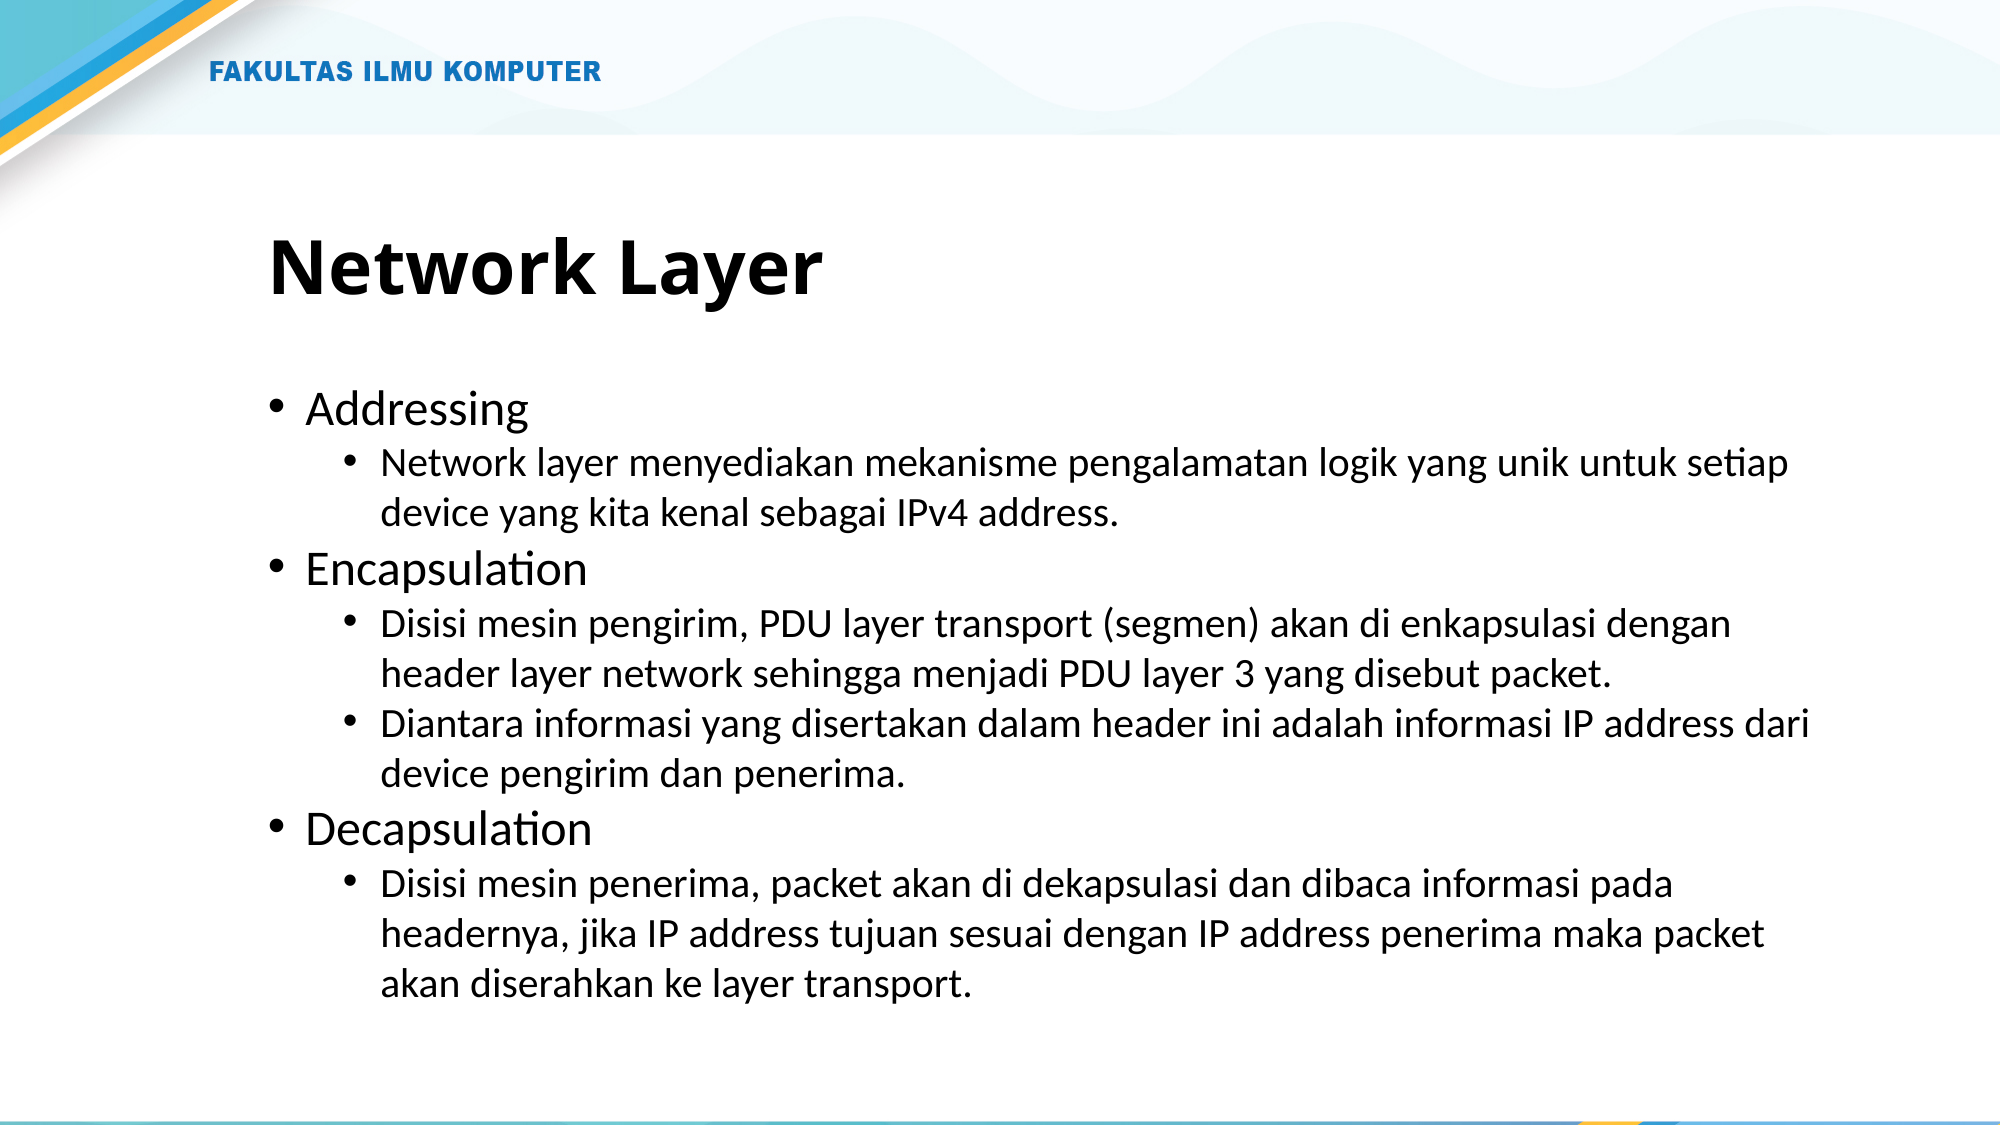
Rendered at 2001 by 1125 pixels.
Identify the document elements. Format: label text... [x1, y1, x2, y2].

list Addressing Network layer menyediakan mekanisme pengalamatan logik yang unik untuk setiap device yang kita kenal sebagai IPv4 address. Encapsulation Disisi mesin pengirim, PDU layer transport (segmen) akan di enkapsulasi dengan header layer network sehingga menjadi PDU layer 3 yang disebut packet. Diantara informasi yang disertakan dalam header ini adalah informasi IP address dari device pengirim dan penerima. Decapsulation Disisi mesin penerima, packet akan di dekapsulasi dan dibaca informasi pada headernya, jika IP address tujuan sesuai dengan IP address penerima maka packet akan diserahkan ke layer transport. [252, 367, 1852, 1019]
title Network Layer [252, 204, 1852, 337]
picture [0, 0, 2000, 1125]
